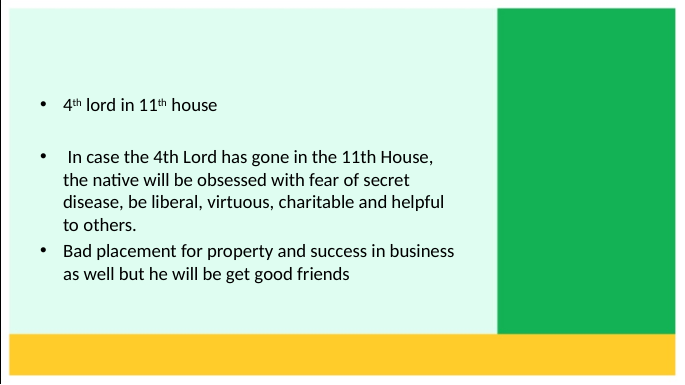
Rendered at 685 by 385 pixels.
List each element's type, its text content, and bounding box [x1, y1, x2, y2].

list 4th lord in 11th house In case the 4th Lord has gone in the 11th House, the native will be obsessed with fear of secret disease, be liberal, virtuous, charitable and helpful to others. Bad placement for property and success in business as well but he will be get good friends [34, 89, 468, 344]
picture [0, 0, 684, 384]
